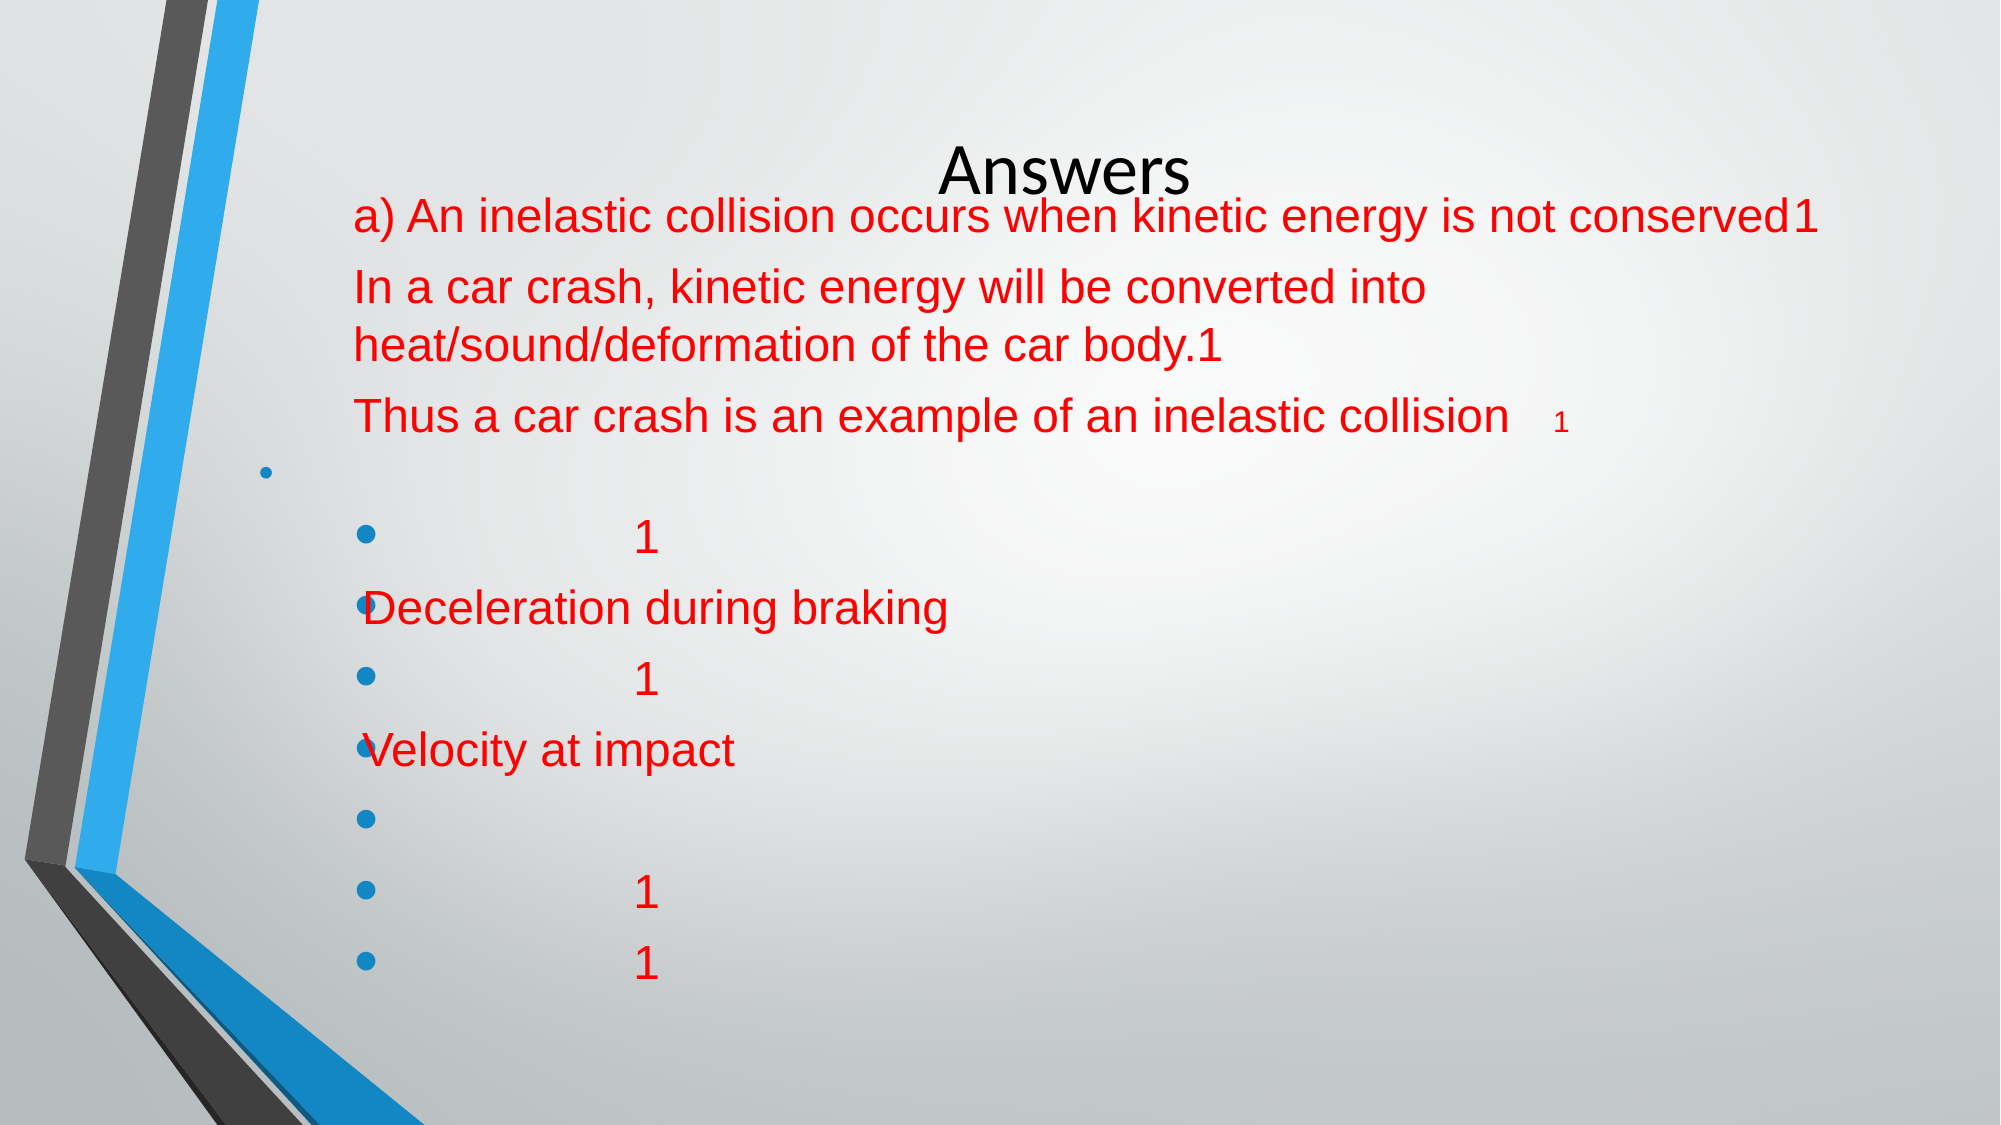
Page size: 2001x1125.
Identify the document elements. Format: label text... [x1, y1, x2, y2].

title Answers [243, 112, 1887, 217]
